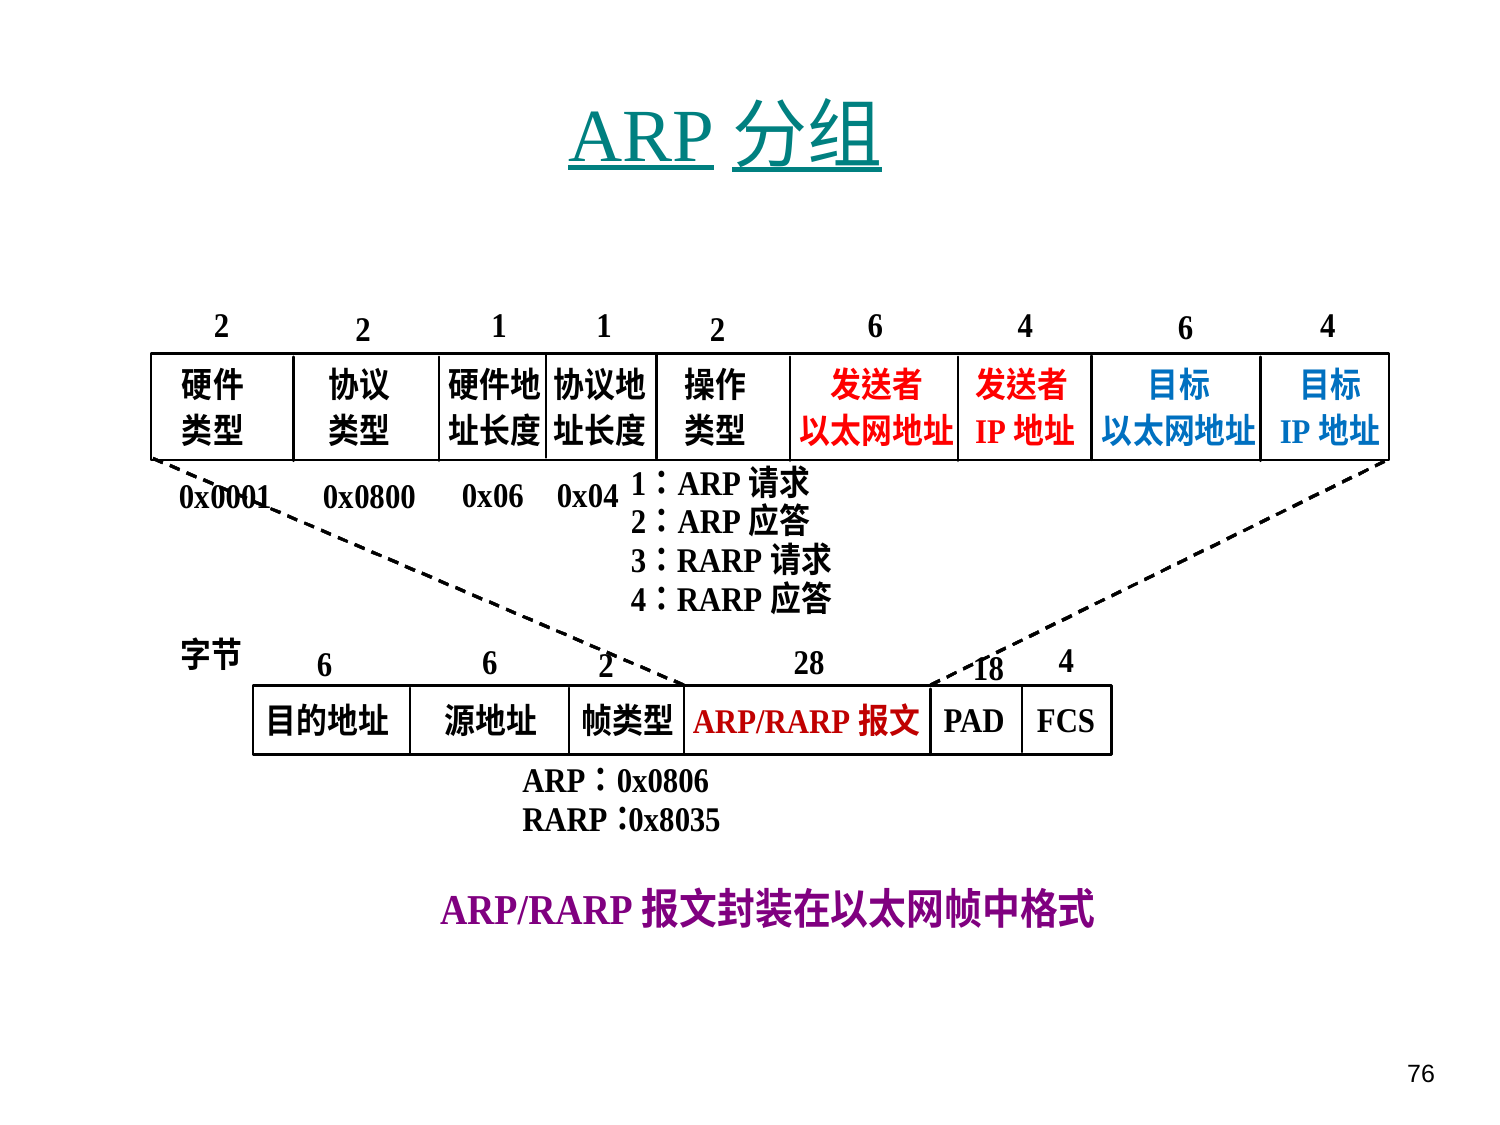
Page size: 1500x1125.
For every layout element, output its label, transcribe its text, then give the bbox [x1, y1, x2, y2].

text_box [147, 292, 1395, 944]
title ARP分组 [87, 37, 1363, 225]
slide_number 76 [1339, 1050, 1450, 1125]
